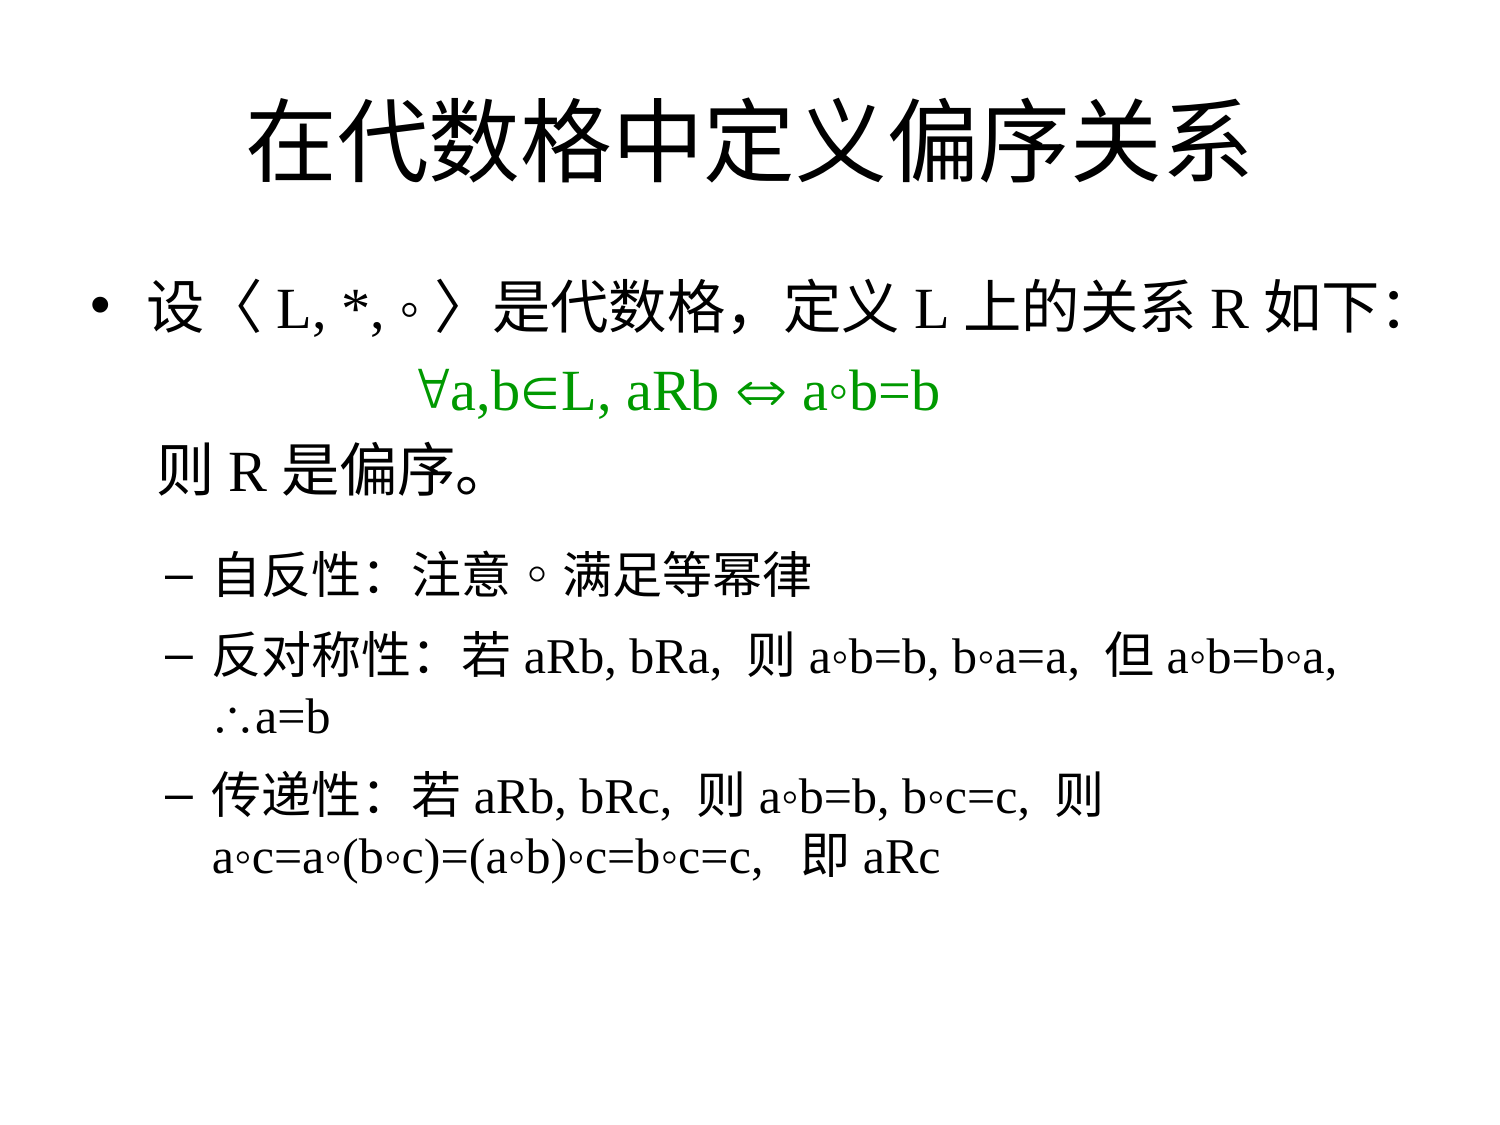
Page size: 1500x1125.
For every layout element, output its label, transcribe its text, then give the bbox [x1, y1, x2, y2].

list 设〈L, *, ◦〉是代数格，定义L上的关系R如下： a,bL, aRb  a◦b=b 则R是偏序。 自反性：注意◦满足等幂律 反对称性：若aRb, bRa, 则a◦b=b, b◦a=a, 但a◦b=b◦a, a=b 传递性：若aRb, bRc, 则a◦b=b, b◦c=c, 则a◦c=a◦(b◦c)=(a◦b)◦c=b◦c=c, 即aRc [75, 262, 1425, 1005]
title 在代数格中定义偏序关系 [75, 45, 1425, 233]
